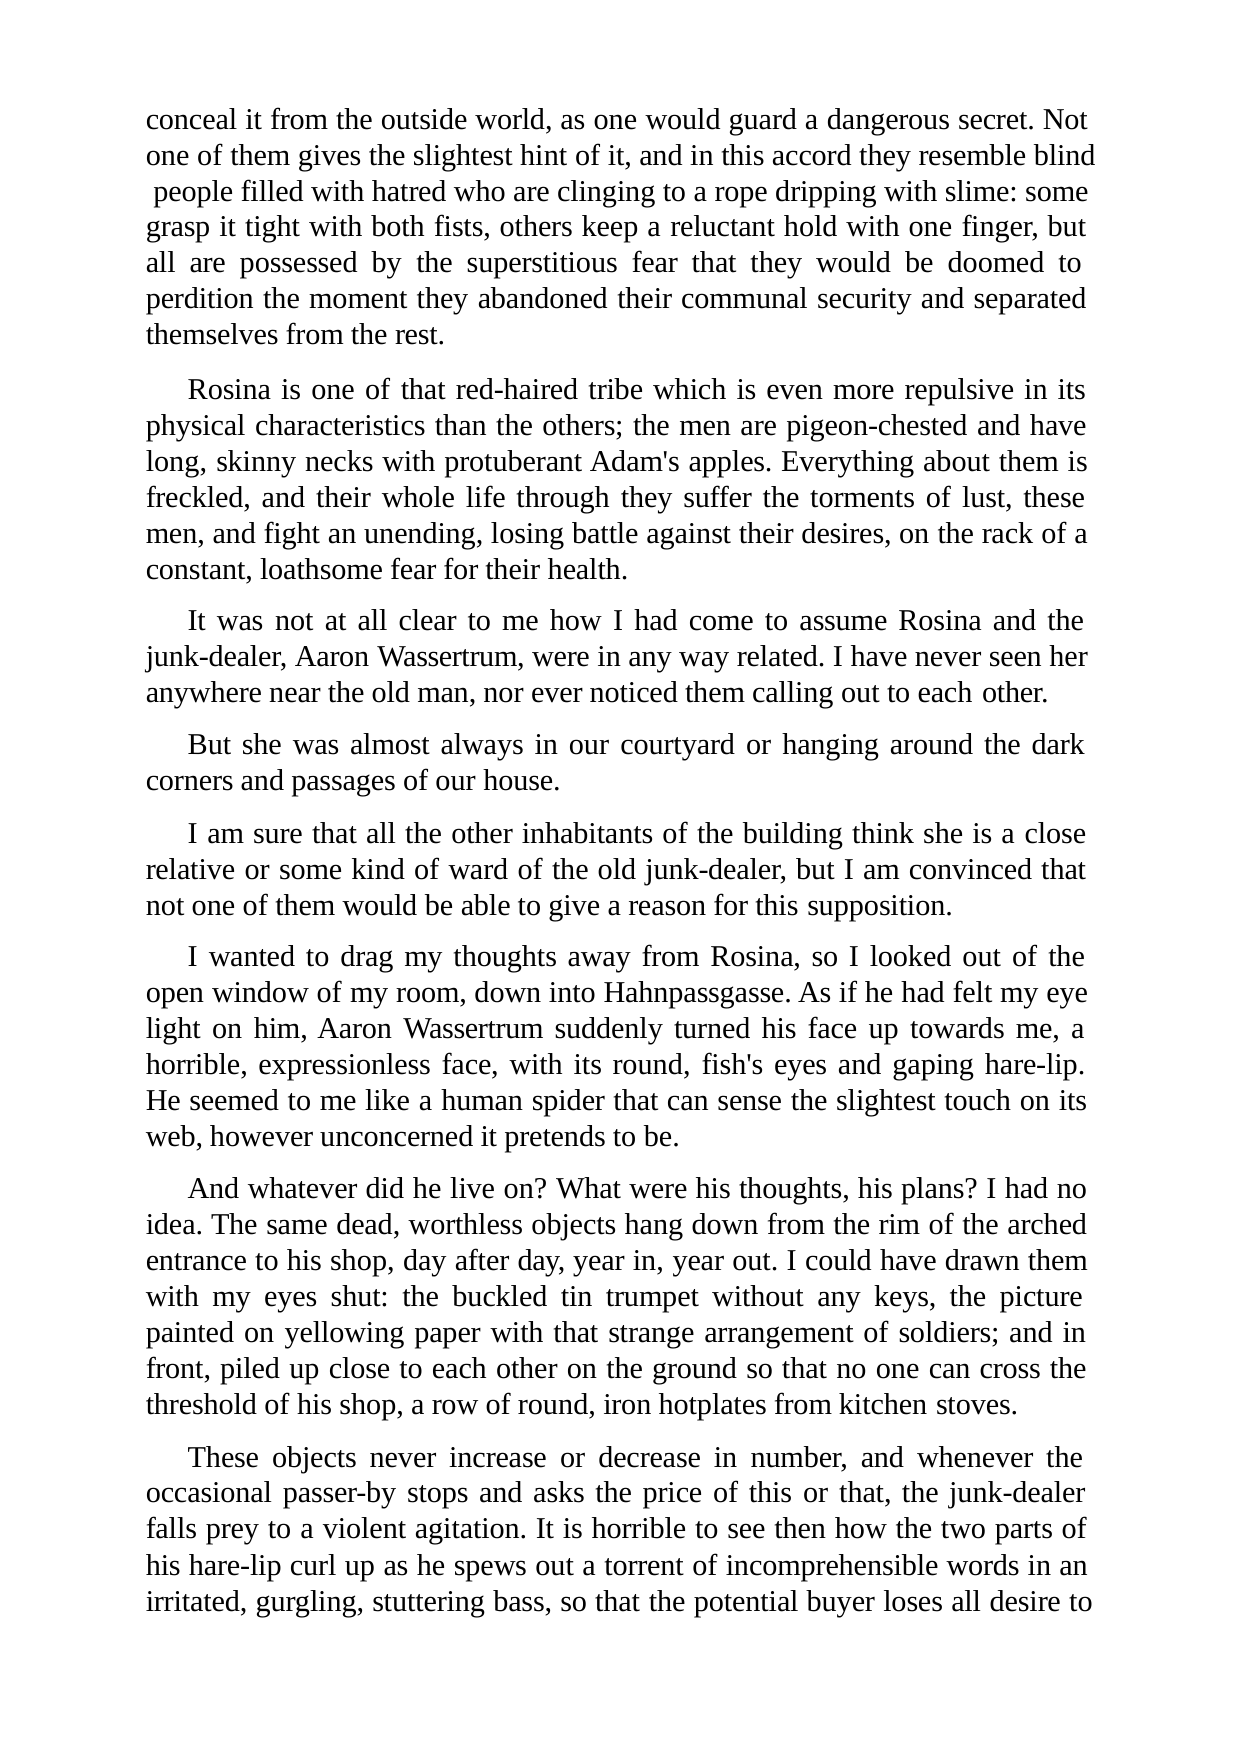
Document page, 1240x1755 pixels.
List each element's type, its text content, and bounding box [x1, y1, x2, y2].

text_box conceal it from the outside world, as one would guard a dangerous secret. Not one of them gives the slightest hint of it, and in this accord they resemble blind people filled with hatred who are clinging to a rope dripping with slime: some grasp it tight with both fists, others keep a reluctant hold with one finger, but all are possessed by the superstitious fear that they would be doomed to perdition the moment they abandoned their communal security and separated themselves from the rest. Rosina is one of that red-haired tribe which is even more repulsive in its physical characteristics than the others; the men are pigeon-chested and have long, skinny necks with protuberant Adam's apples. Everything about them is freckled, and their whole life through they suffer the torments of lust, these men, and fight an unending, losing battle against their desires, on the rack of a constant, loathsome fear for their health. It was not at all clear to me how I had come to assume Rosina and the junk-dealer, Aaron Wassertrum, were in any way related. I have never seen her anywhere near the old man, nor ever noticed them calling out to each other. But she was almost always in our courtyard or hanging around the dark corners and passages of our house. I am sure that all the other inhabitants of the building think she is a close relative or some kind of ward of the old junk-dealer, but I am convinced that not one of them would be able to give a reason for this supposition. I wanted to drag my thoughts away from Rosina, so I looked out of the open window of my room, down into Hahnpassgasse. As if he had felt my eye light on him, Aaron Wassertrum suddenly turned his face up towards me, a horrible, expressionless face, with its round, fish's eyes and gaping hare-lip. He seemed to me like a human spider that can sense the slightest touch on its web, however unconcerned it pretends to be. And whatever did he live on? What were his thoughts, his plans? I had no idea. The same dead, worthless objects hang down from the rim of the arched entrance to his shop, day after day, year in, year out. I could have drawn them with my eyes shut: the buckled tin trumpet without any keys, the picture painted on yellowing paper with that strange arrangement of soldiers; and in front, piled up close to each other on the ground so that no one can cross the threshold of his shop, a row of round, iron hotplates from kitchen stoves. These objects never increase or decrease in number, and whenever the occasional passer-by stops and asks the price of this or that, the junk-dealer falls prey to a violent agitation. It is horrible to see then how the two parts of his hare-lip curl up as he spews out a torrent of incomprehensible words in an irritated, gurgling, stuttering bass, so that the potential buyer loses all desire to [143, 98, 1097, 1618]
